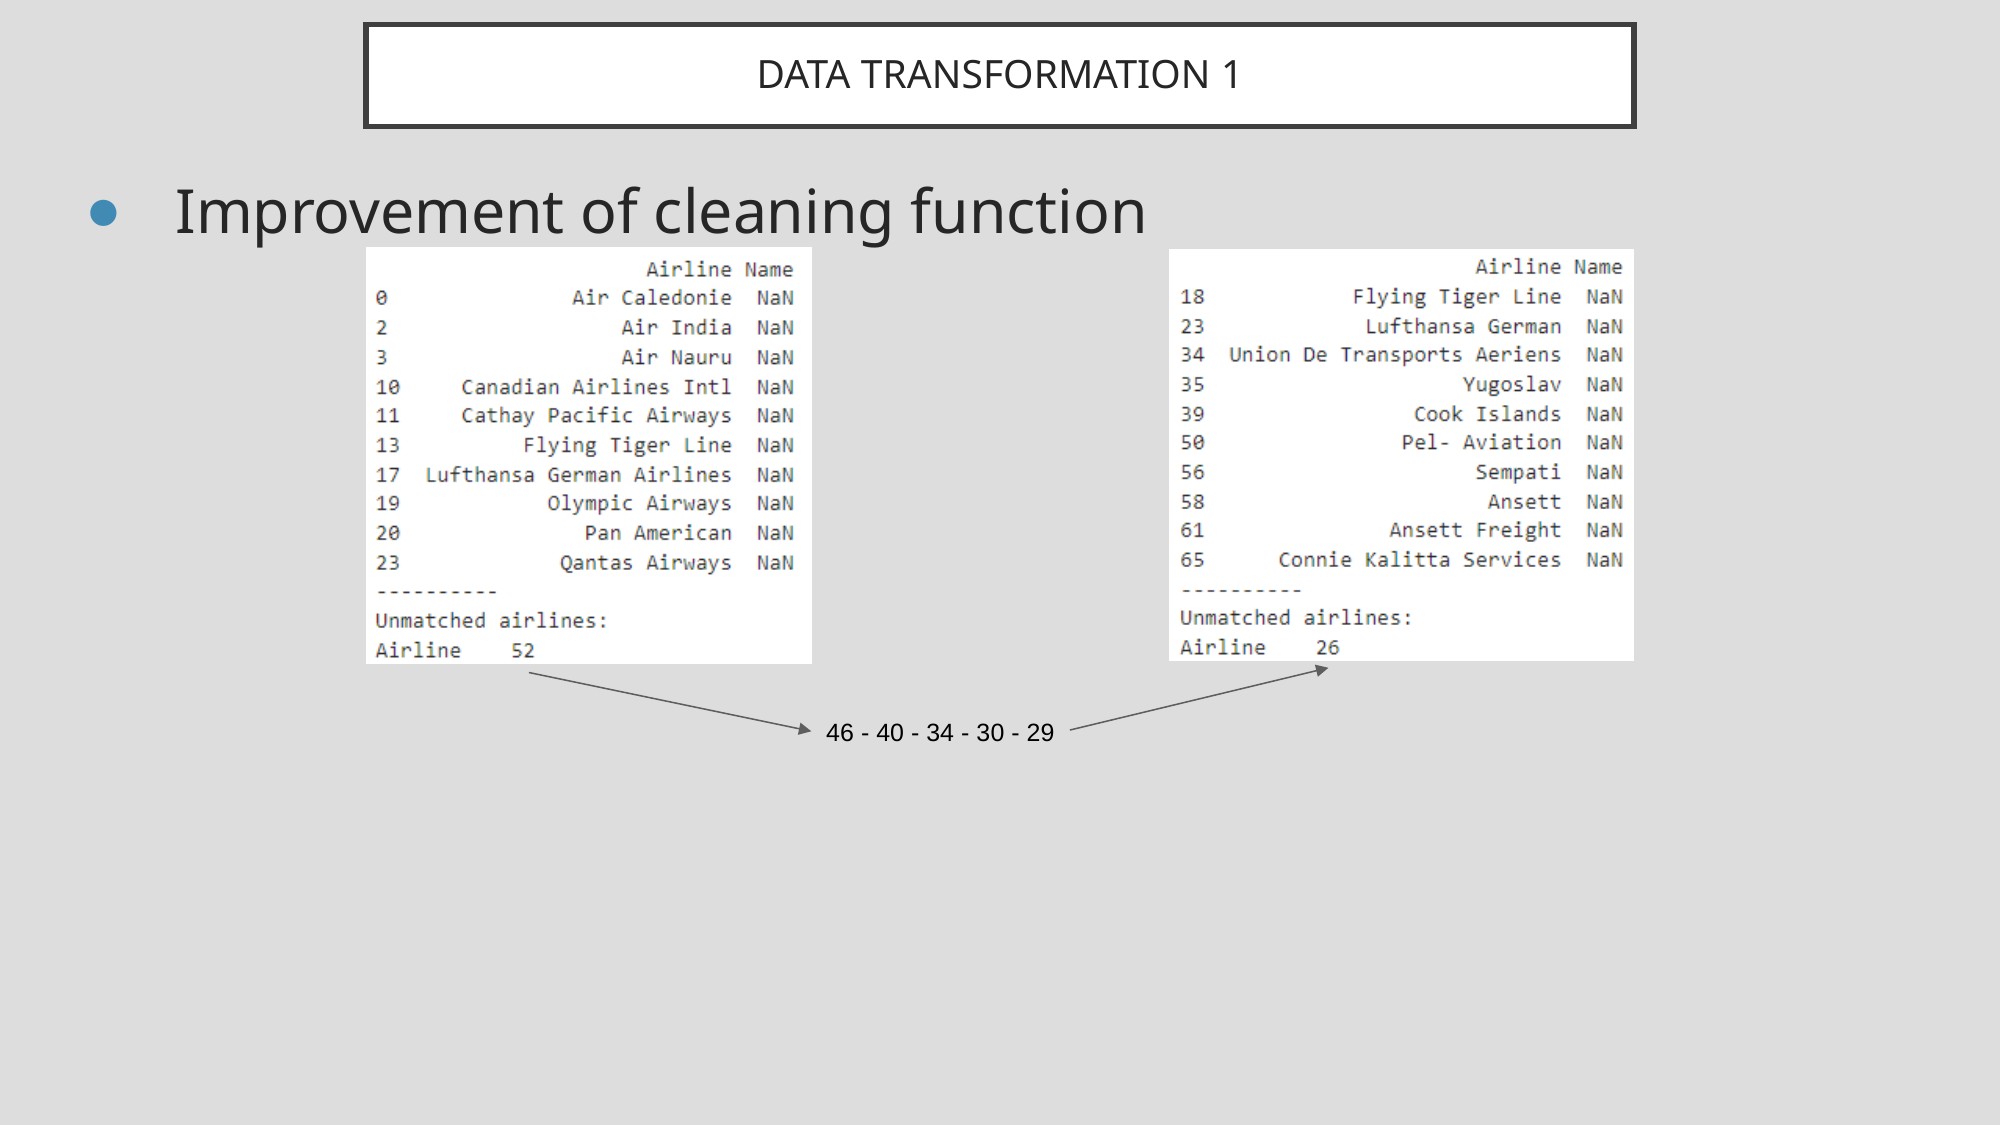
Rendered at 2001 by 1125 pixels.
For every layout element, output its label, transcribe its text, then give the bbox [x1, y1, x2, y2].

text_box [528, 672, 812, 732]
text_box 46 - 40 - 34 - 30 - 29 [811, 701, 1503, 762]
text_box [1069, 667, 1329, 731]
picture [365, 247, 812, 664]
title DATA TRANSFORMATION 1 [363, 22, 1637, 129]
list Improvement of cleaning function [40, 165, 1166, 672]
picture [1169, 249, 1635, 662]
